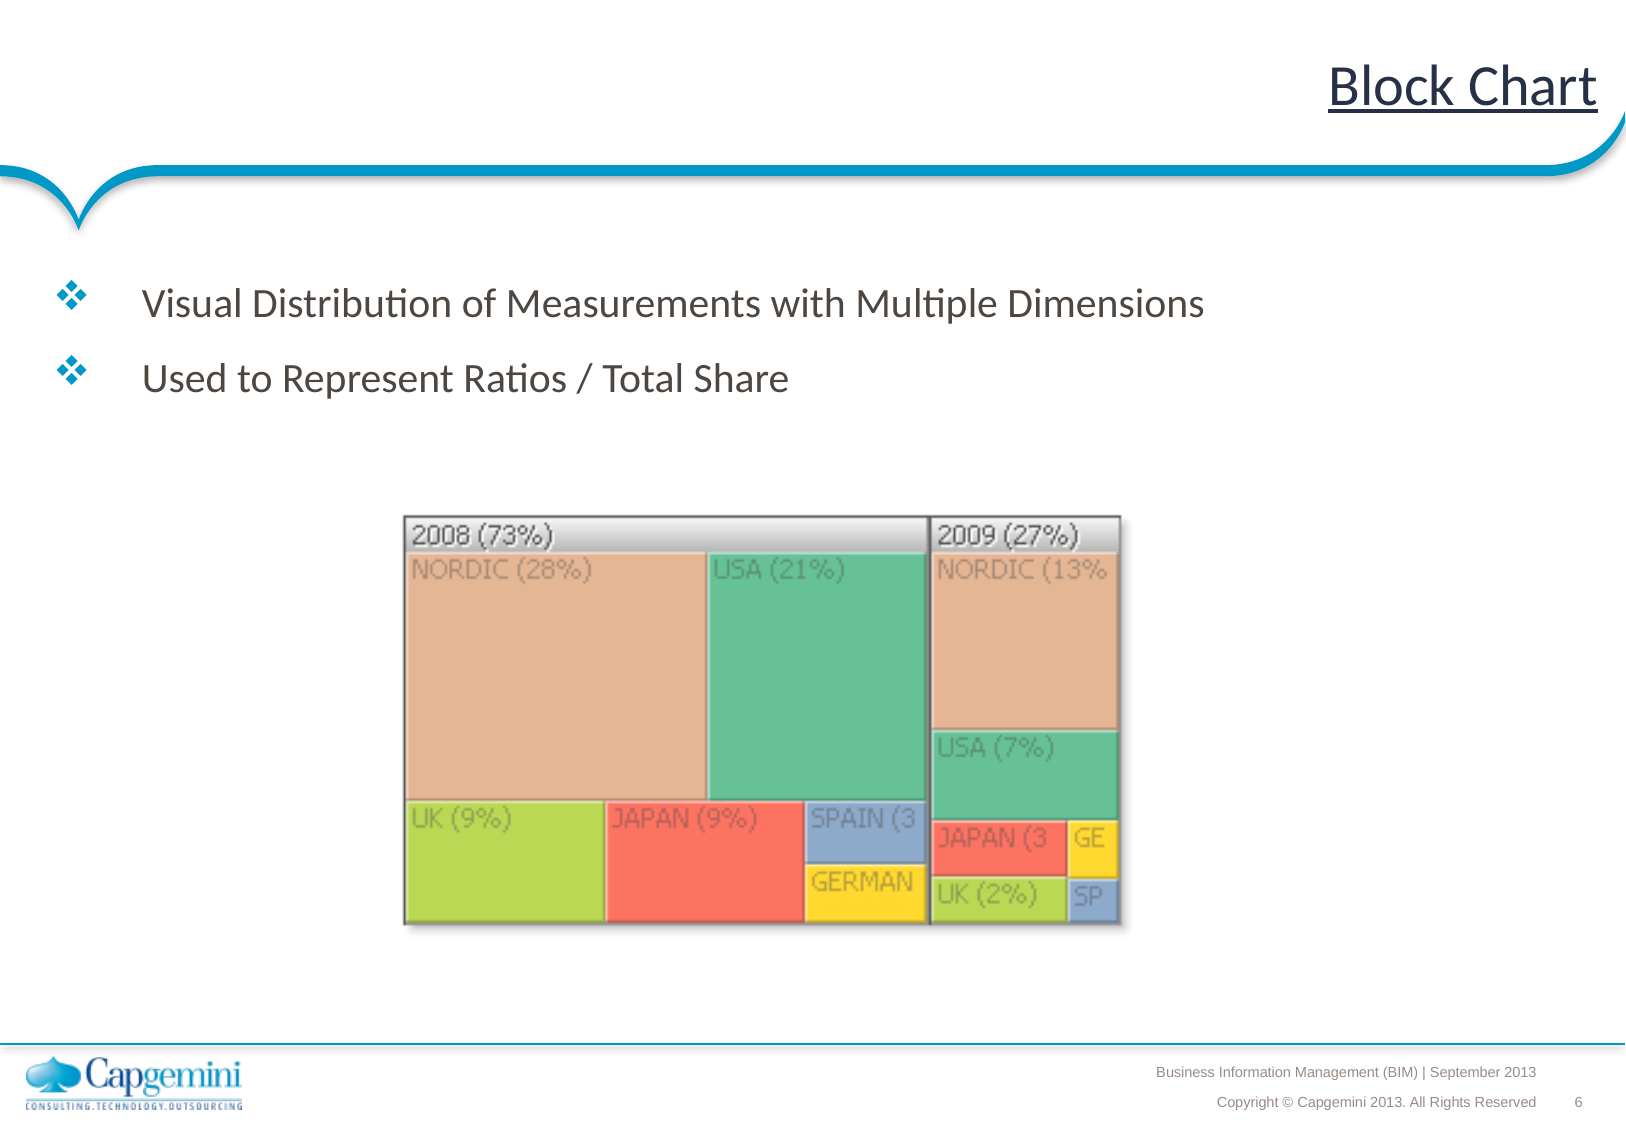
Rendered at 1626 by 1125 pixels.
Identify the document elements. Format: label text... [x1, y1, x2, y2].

list Visual Distribution of Measurements with Multiple Dimensions Used to Represent Ratios / Total Share [53, 245, 1625, 1007]
picture [26, 1056, 242, 1110]
title Block Chart [0, 0, 1625, 165]
picture [387, 499, 1139, 943]
